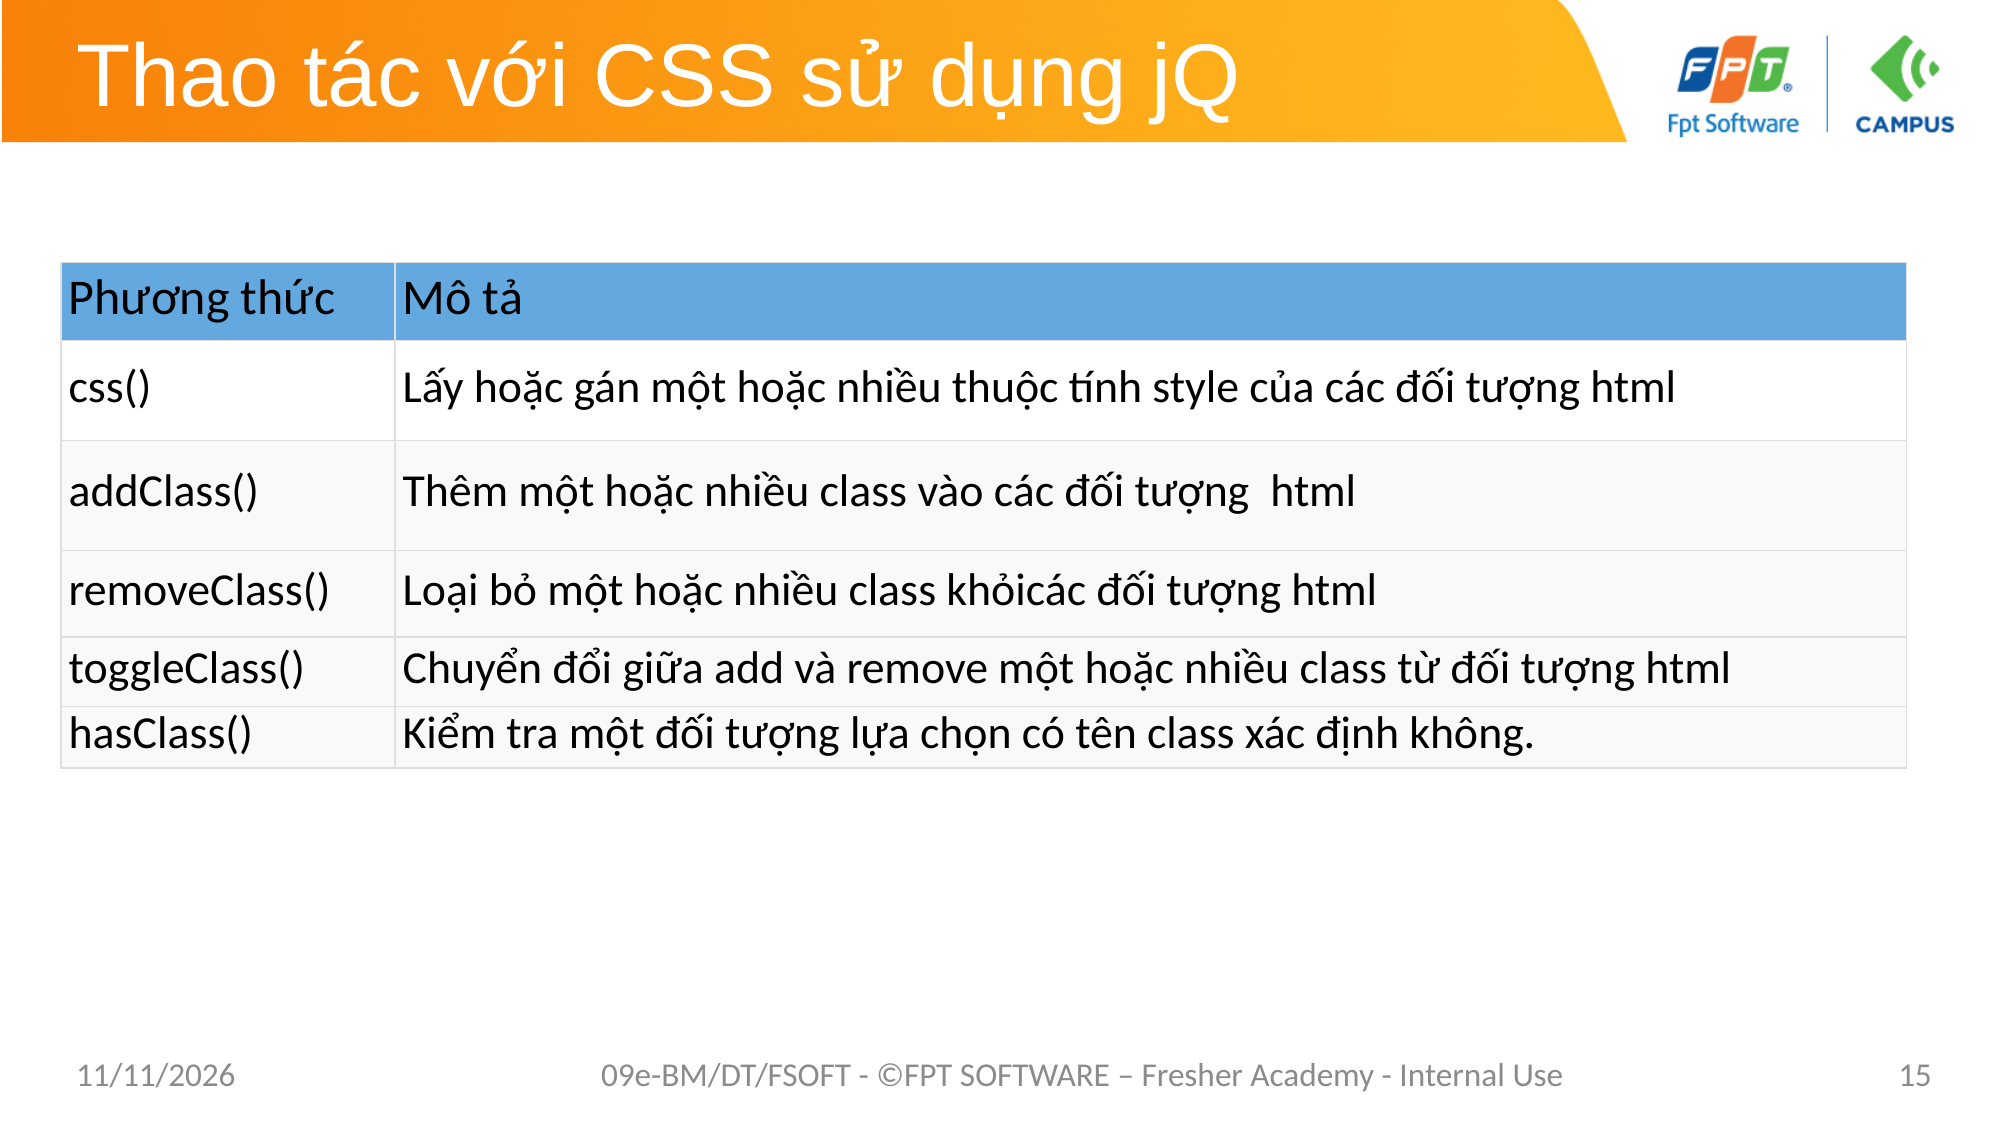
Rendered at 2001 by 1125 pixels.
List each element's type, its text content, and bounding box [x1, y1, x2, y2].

table_header Mô tả [396, 263, 1906, 340]
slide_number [60, 1042, 360, 1103]
table_cell removeClass() [62, 551, 394, 636]
table_cell Kiểm tra một đối tượng lựa chọn có tên class xác định không. [396, 707, 1906, 767]
table_cell Loại bỏ một hoặc nhiều class khỏicác đối tượng html [396, 551, 1906, 636]
table_cell addClass() [62, 441, 394, 550]
slide_number 15 [1800, 1042, 1947, 1103]
picture [2, 0, 1998, 1125]
table_cell css() [62, 341, 394, 440]
table_cell Chuyển đổi giữa add và remove một hoặc nhiều class từ đối tượng html [396, 638, 1906, 706]
table_header Phương thức [62, 263, 394, 340]
footer 09e-BM/DT/FSOFT - ©FPT SOFTWARE – Fresher Academy - Internal Use [385, 1042, 1780, 1103]
table_cell toggleClass() [62, 638, 394, 706]
table_cell Lấy hoặc gán một hoặc nhiều thuộc tính style của các đối tượng html [396, 341, 1906, 440]
table_cell Thêm một hoặc nhiều class vào các đối tượng html [396, 441, 1906, 550]
title Thao tác với CSS sử dụng jQ [60, 0, 1567, 141]
table_cell hasClass() [62, 707, 394, 767]
